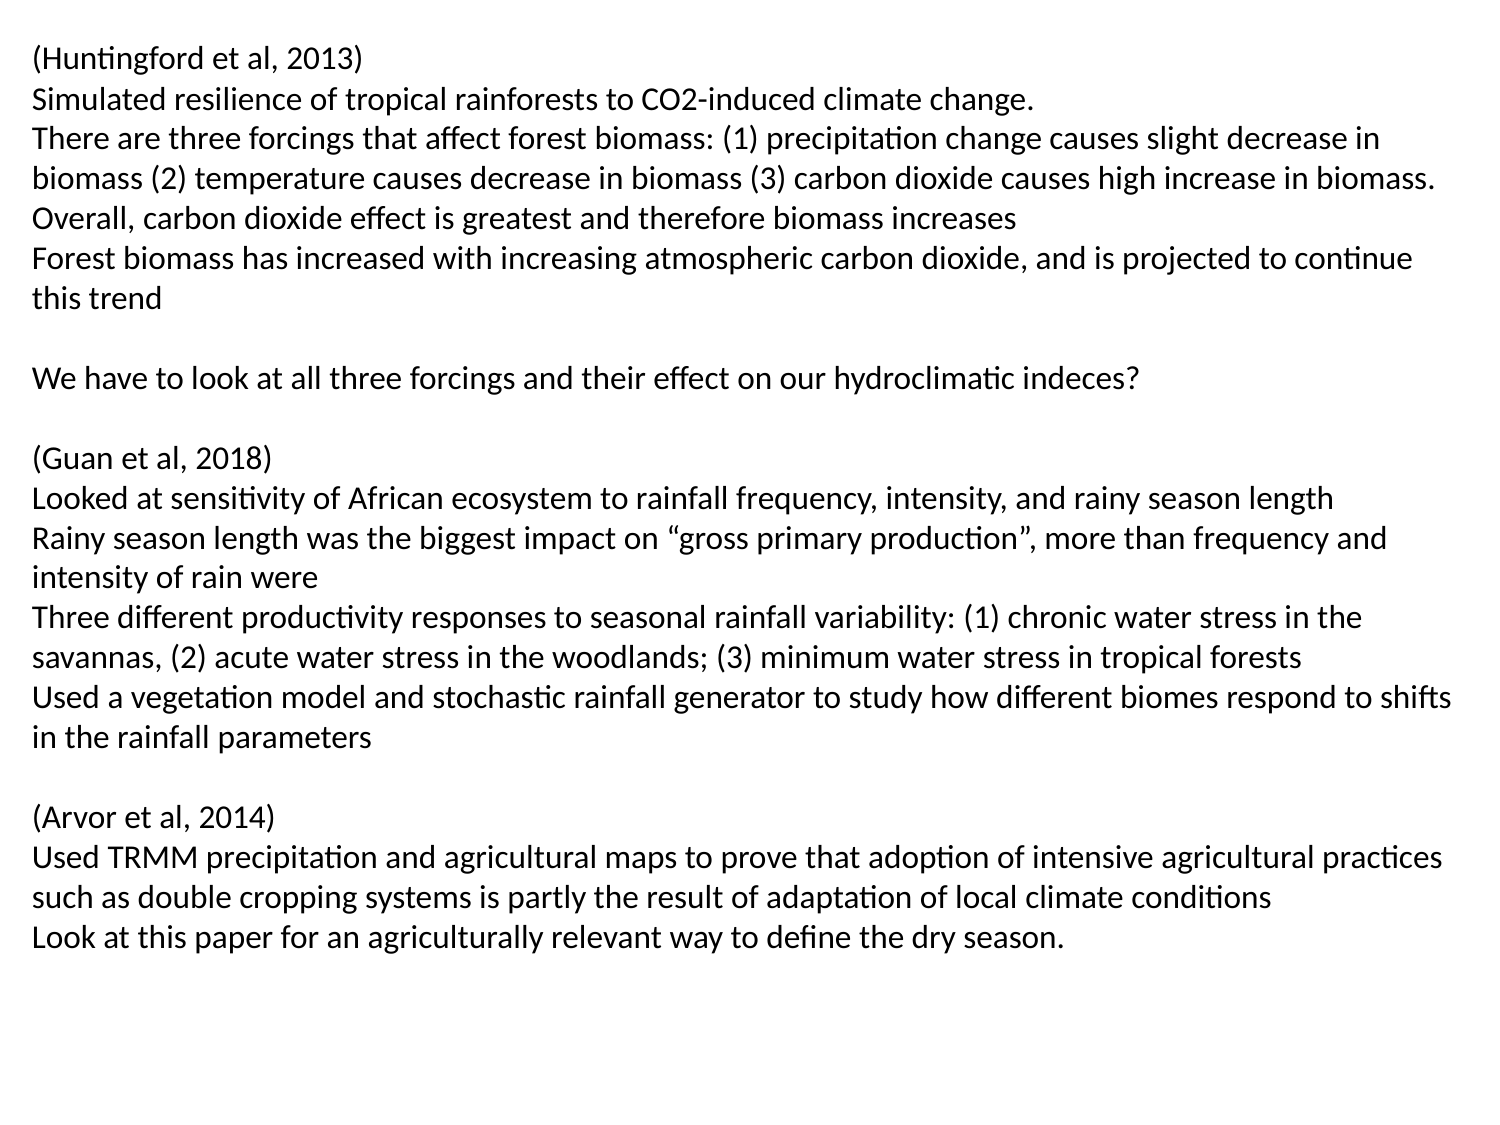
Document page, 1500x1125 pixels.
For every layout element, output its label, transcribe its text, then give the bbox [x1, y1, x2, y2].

text_box (Huntingford et al, 2013) Simulated resilience of tropical rainforests to CO2-induced climate change. There are three forcings that affect forest biomass: (1) precipitation change causes slight decrease in biomass (2) temperature causes decrease in biomass (3) carbon dioxide causes high increase in biomass. Overall, carbon dioxide effect is greatest and therefore biomass increases Forest biomass has increased with increasing atmospheric carbon dioxide, and is projected to continue this trend We have to look at all three forcings and their effect on our hydroclimatic indeces? (Guan et al, 2018) Looked at sensitivity of African ecosystem to rainfall frequency, intensity, and rainy season length Rainy season length was the biggest impact on “gross primary production”, more than frequency and intensity of rain were Three different productivity responses to seasonal rainfall variability: (1) chronic water stress in the savannas, (2) acute water stress in the woodlands; (3) minimum water stress in tropical forests Used a vegetation model and stochastic rainfall generator to study how different biomes respond to shifts in the rainfall parameters (Arvor et al, 2014) Used TRMM precipitation and agricultural maps to prove that adoption of intensive agricultural practices such as double cropping systems is partly the result of adaptation of local climate conditions Look at this paper for an agriculturally relevant way to define the dry season. [17, 29, 1476, 963]
